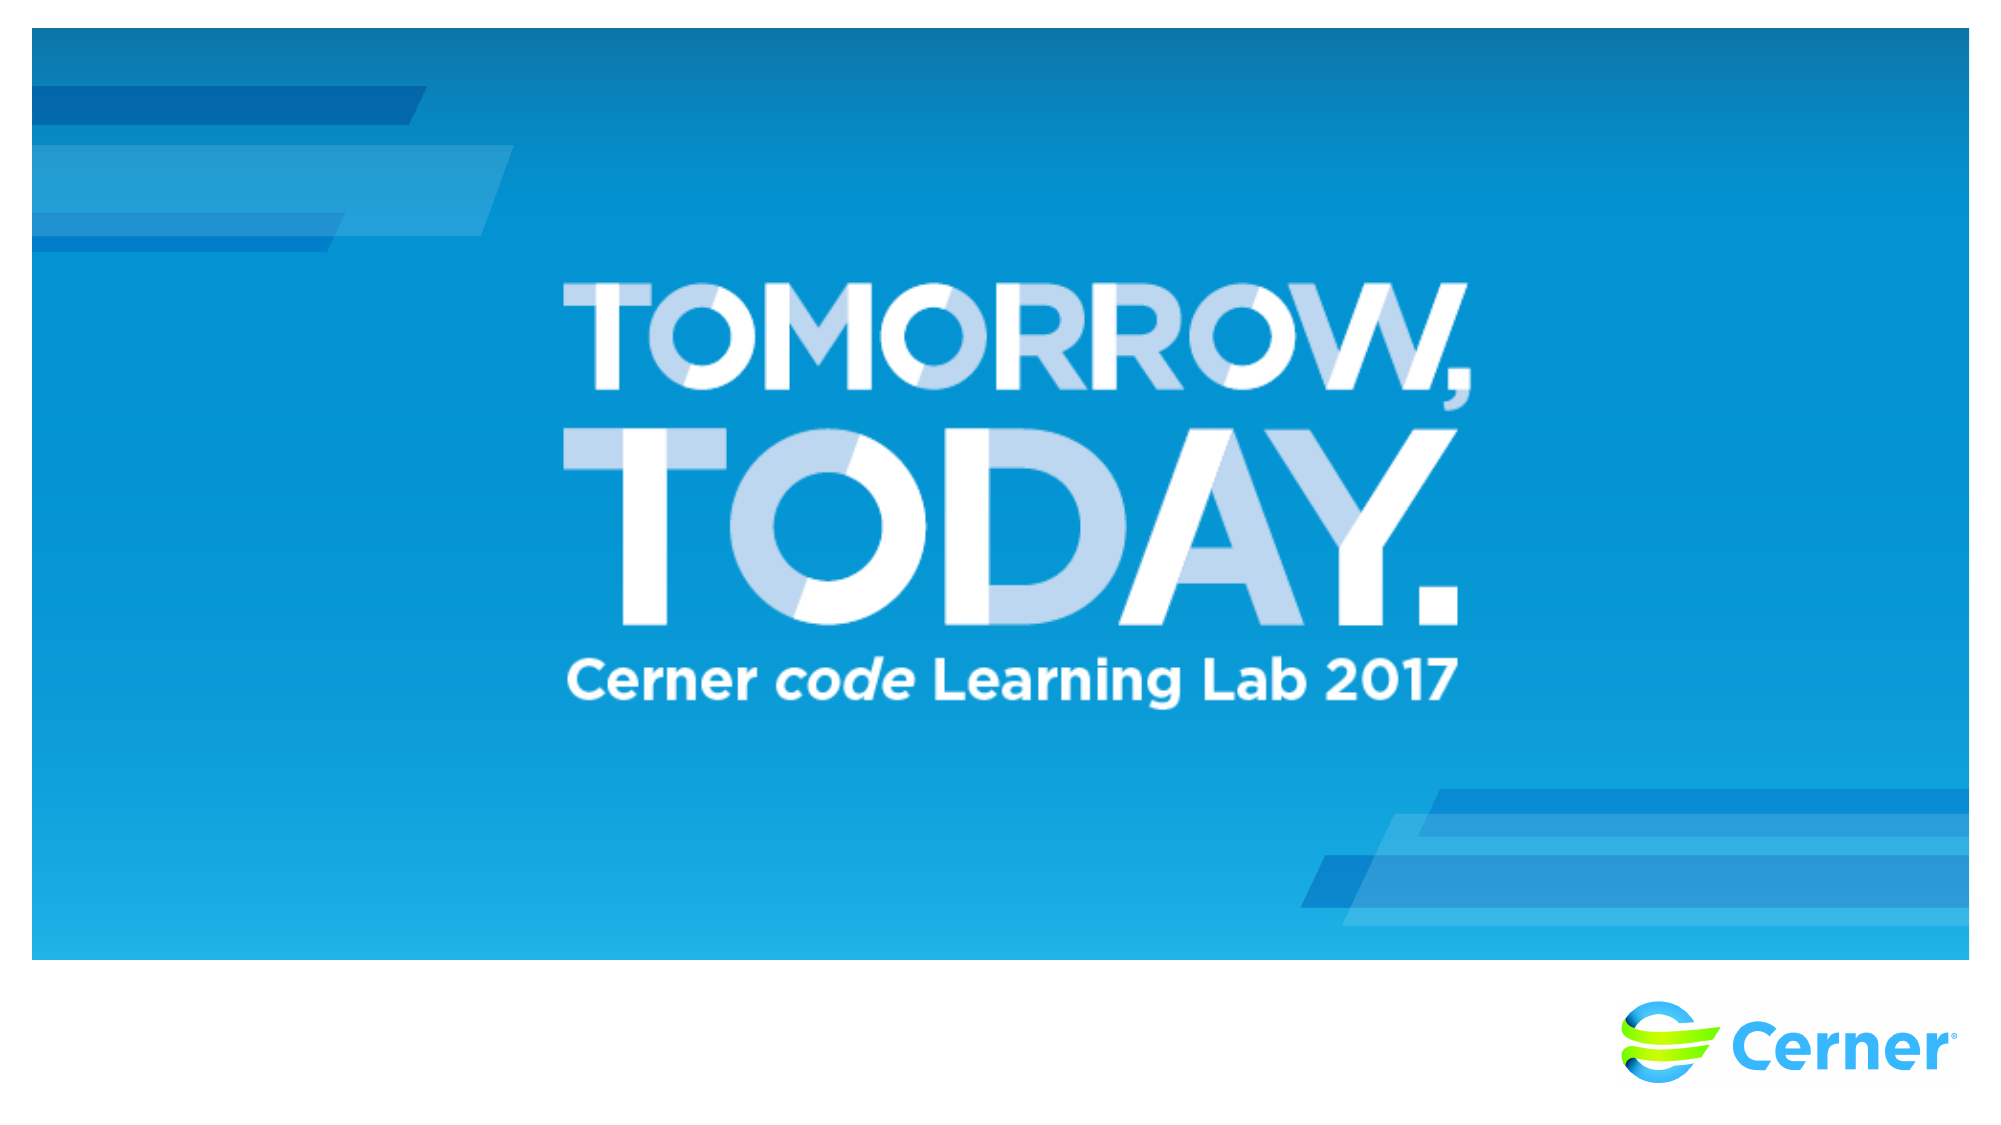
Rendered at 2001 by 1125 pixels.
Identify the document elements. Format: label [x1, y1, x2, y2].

picture [0, 0, 2001, 982]
picture [1617, 1000, 1957, 1084]
